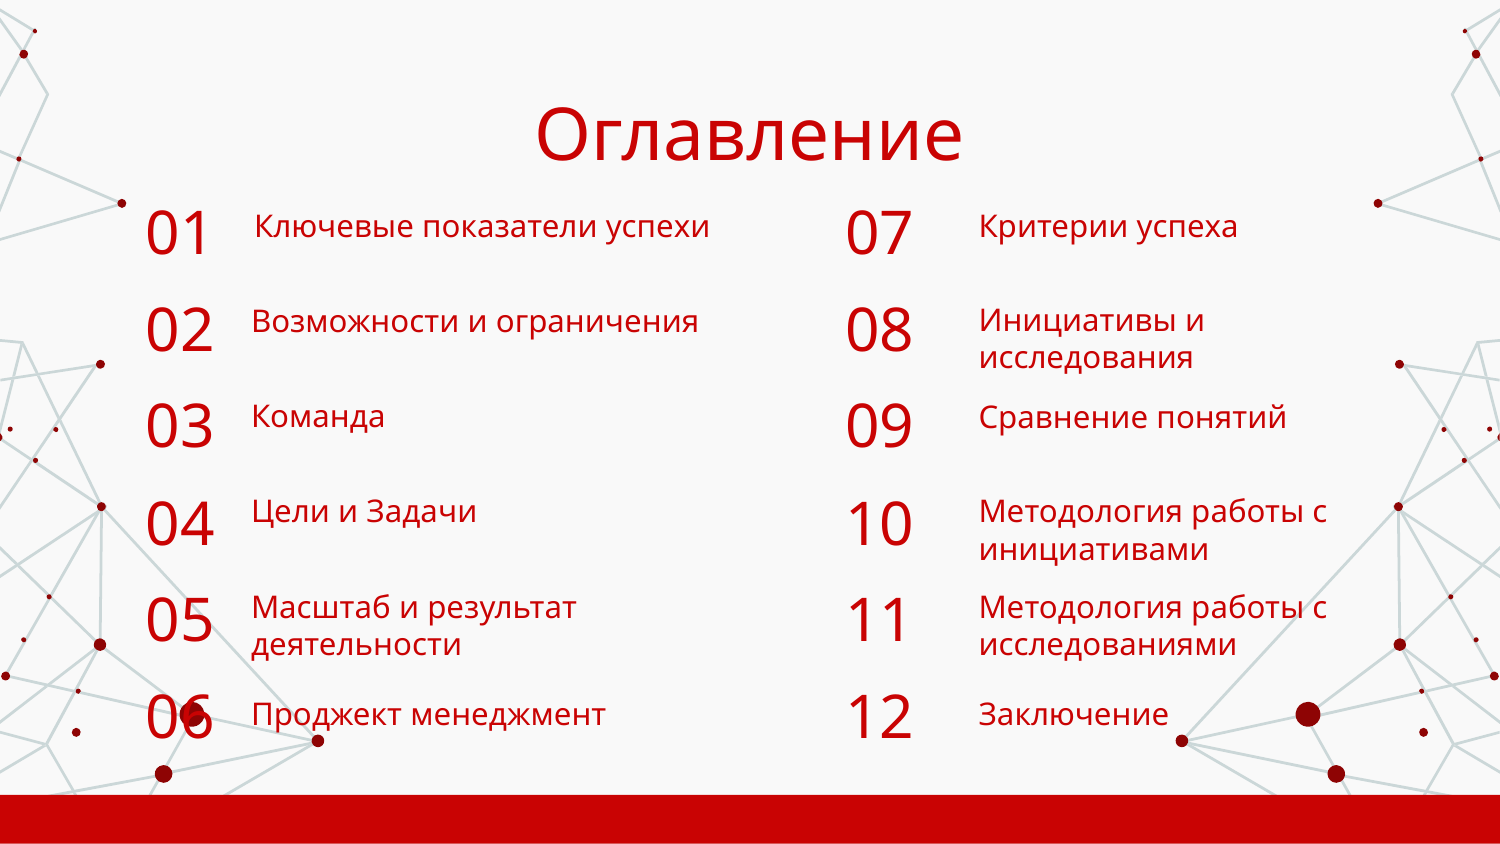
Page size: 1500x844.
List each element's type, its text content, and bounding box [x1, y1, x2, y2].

title 10 [811, 469, 949, 566]
title Инициативы и исследования [963, 284, 1395, 372]
title Цели и Задачи [249, 476, 667, 564]
title Заключение [963, 679, 1395, 767]
title Проджект менеджмент [249, 679, 667, 767]
title Критерии успеха [963, 191, 1395, 278]
title Сравнение понятий [963, 381, 1395, 469]
title 06 [111, 671, 249, 768]
title 04 [111, 469, 249, 566]
title Ключевые показатели успехи [249, 191, 727, 278]
title 08 [811, 275, 949, 372]
title Возможности и ограничения [249, 286, 800, 373]
title 12 [811, 663, 949, 768]
title Команда [249, 381, 667, 469]
title Оглавление [118, 72, 1382, 167]
title Масштаб и результат деятельности [236, 571, 730, 659]
title 07 [811, 178, 949, 275]
title 03 [111, 380, 249, 469]
title Методология работы с инициативами [963, 476, 1395, 564]
title 01 [111, 178, 249, 275]
title 02 [111, 275, 249, 380]
title Методология работы с исследованиями [963, 571, 1395, 659]
title 09 [811, 372, 949, 469]
title 11 [811, 566, 949, 663]
title 05 [111, 566, 249, 671]
